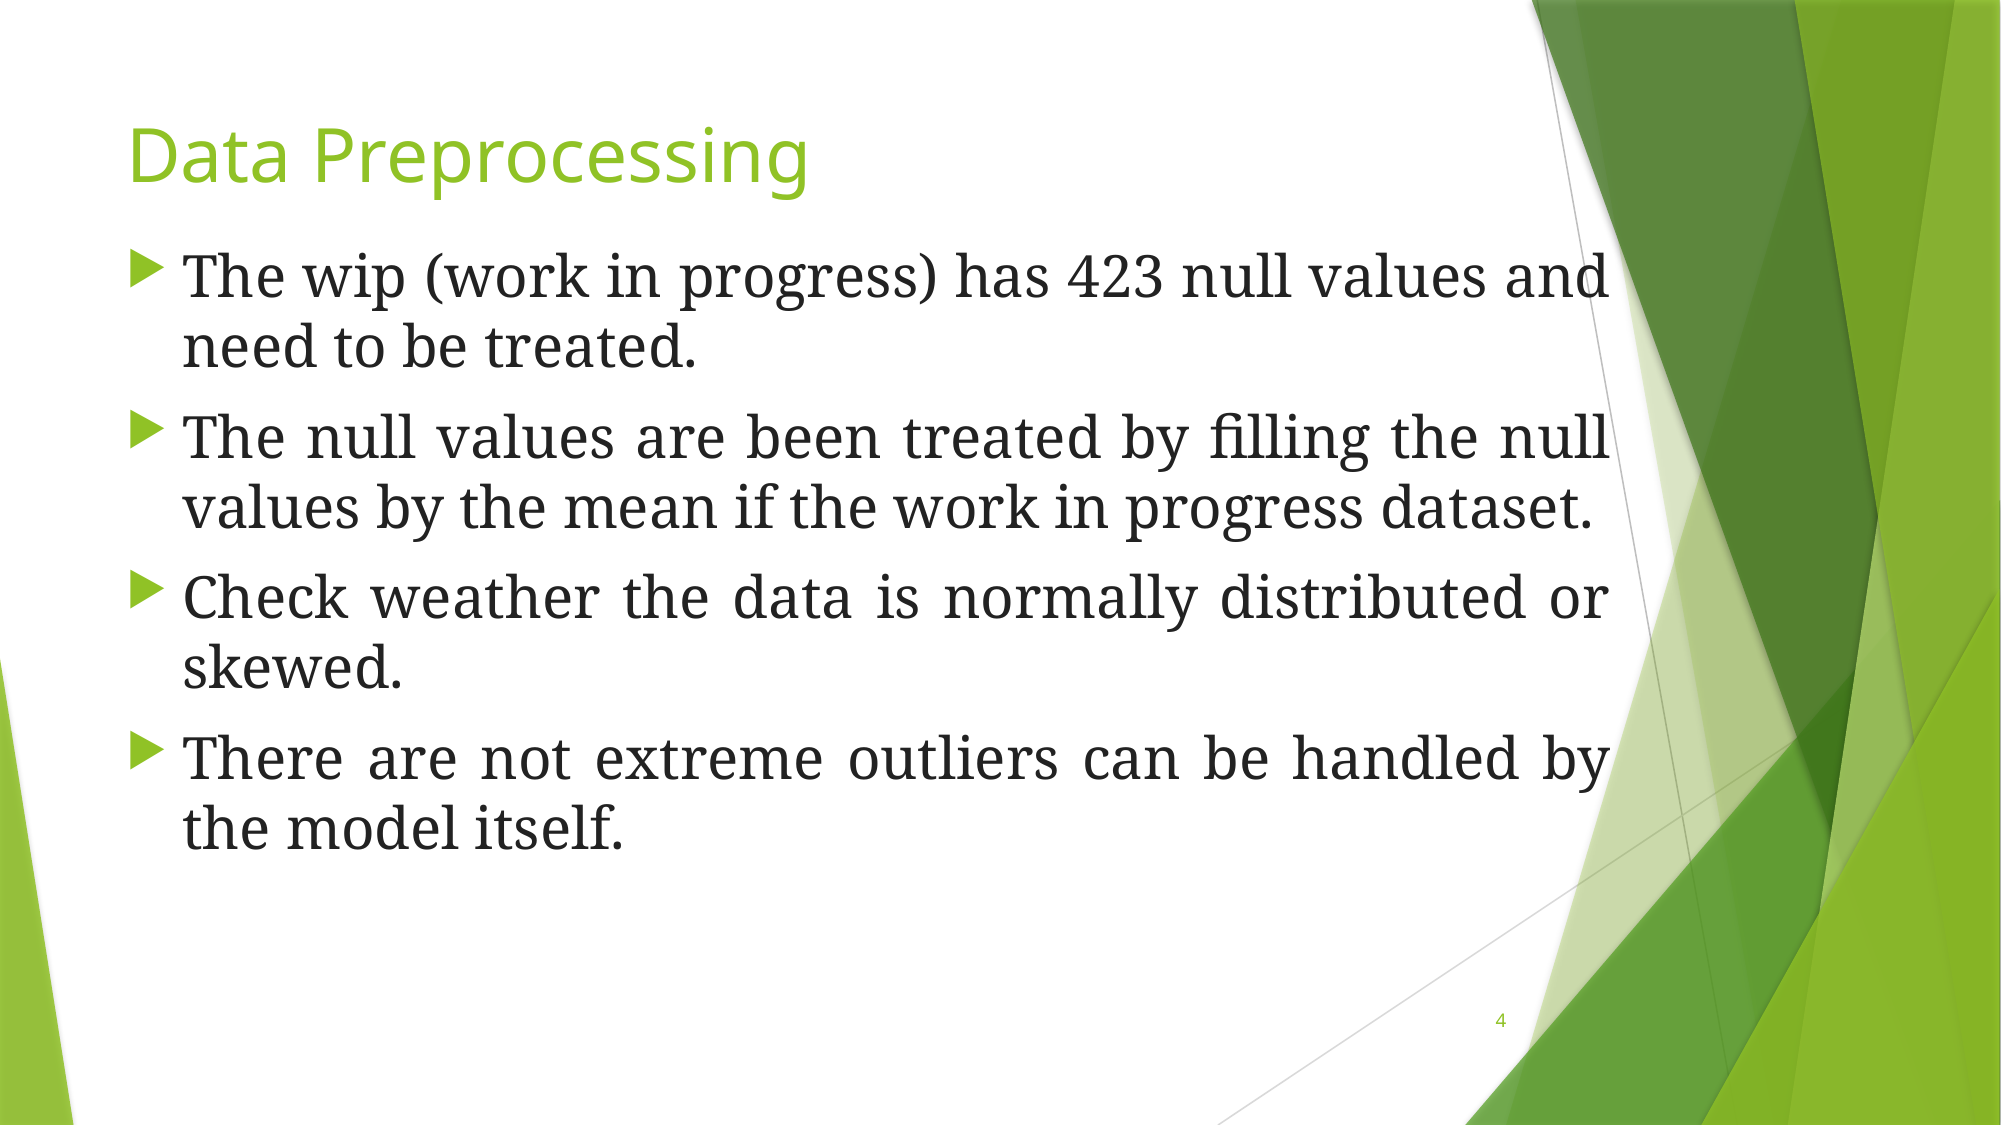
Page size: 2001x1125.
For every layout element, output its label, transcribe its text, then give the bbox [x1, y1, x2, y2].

slide_number 4 [1409, 991, 1522, 1051]
list The wip (work in progress) has 423 null values and need to be treated. The null values are been treated by filling the null values by the mean if the work in progress dataset. Check weather the data is normally distributed or skewed. There are not extreme outliers can be handled by the model itself. [111, 232, 1627, 1025]
title Data Preprocessing [111, 99, 1575, 232]
